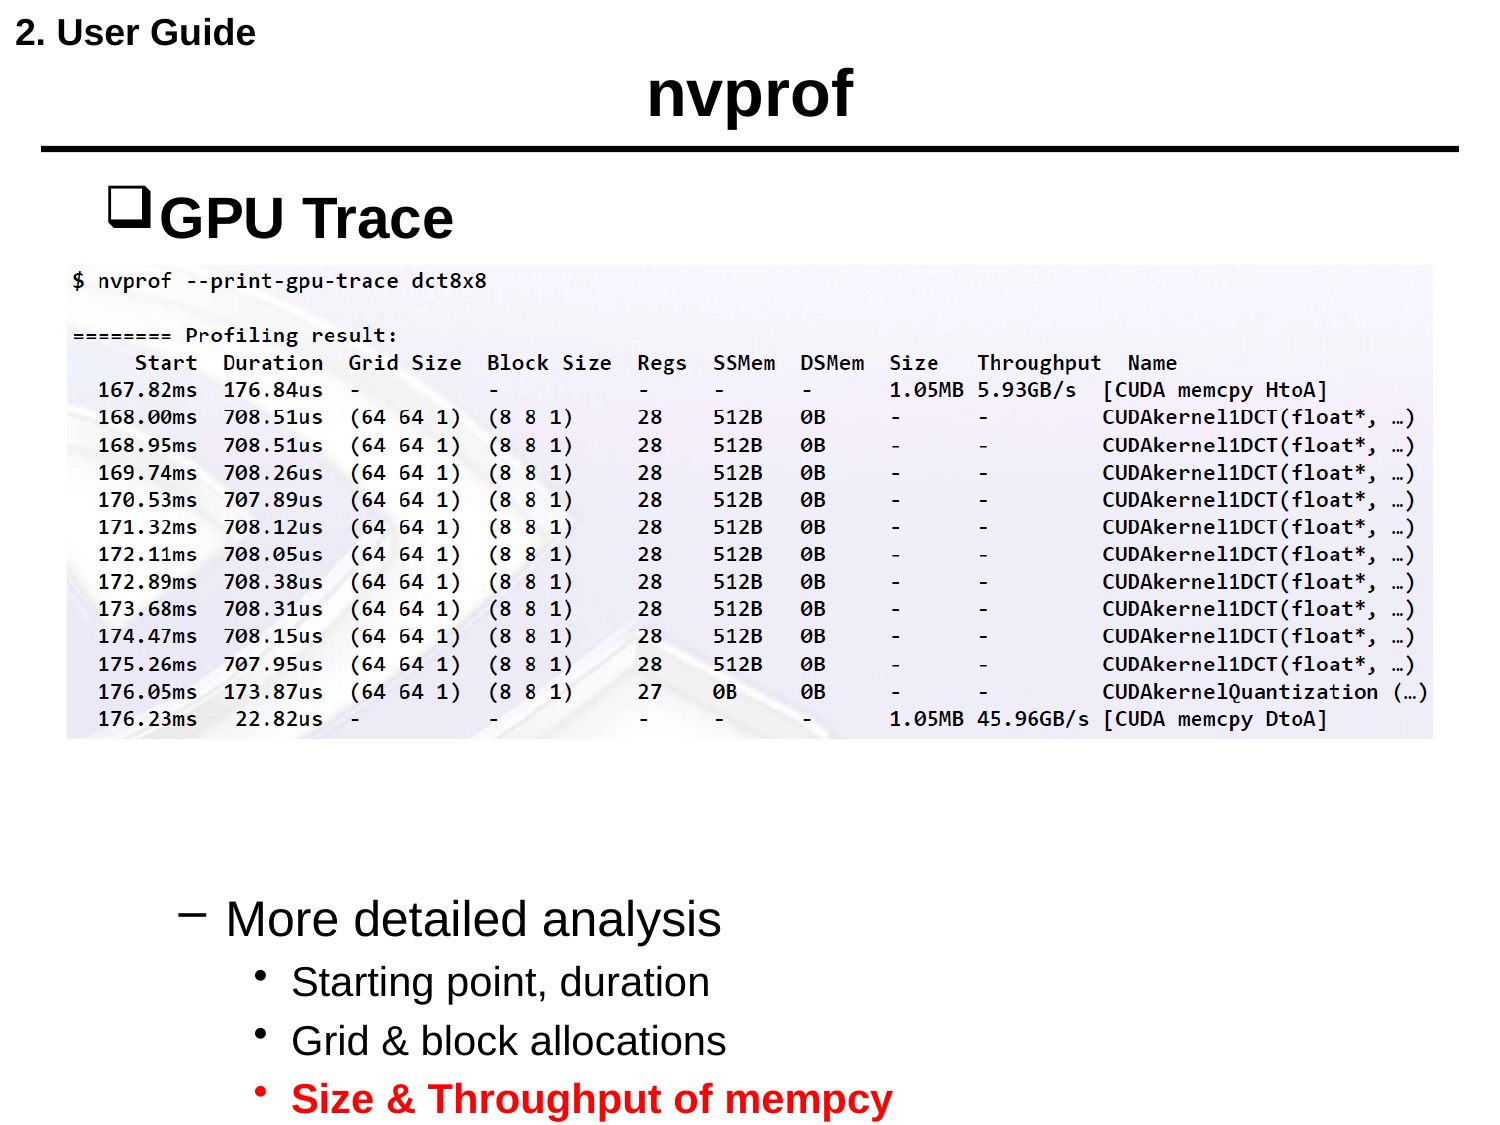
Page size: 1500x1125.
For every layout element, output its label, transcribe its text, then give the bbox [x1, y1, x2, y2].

list GPU Trace More detailed analysis Starting point, duration Grid & block allocations Size & Throughput of mempcy [88, 172, 1424, 264]
picture [67, 265, 1433, 739]
list GPU Trace More detailed analysis Starting point, duration Grid & block allocations Size & Throughput of mempcy [88, 747, 1424, 1102]
subtitle 2. User Guide [0, 0, 797, 47]
title nvprof [35, 42, 1465, 137]
